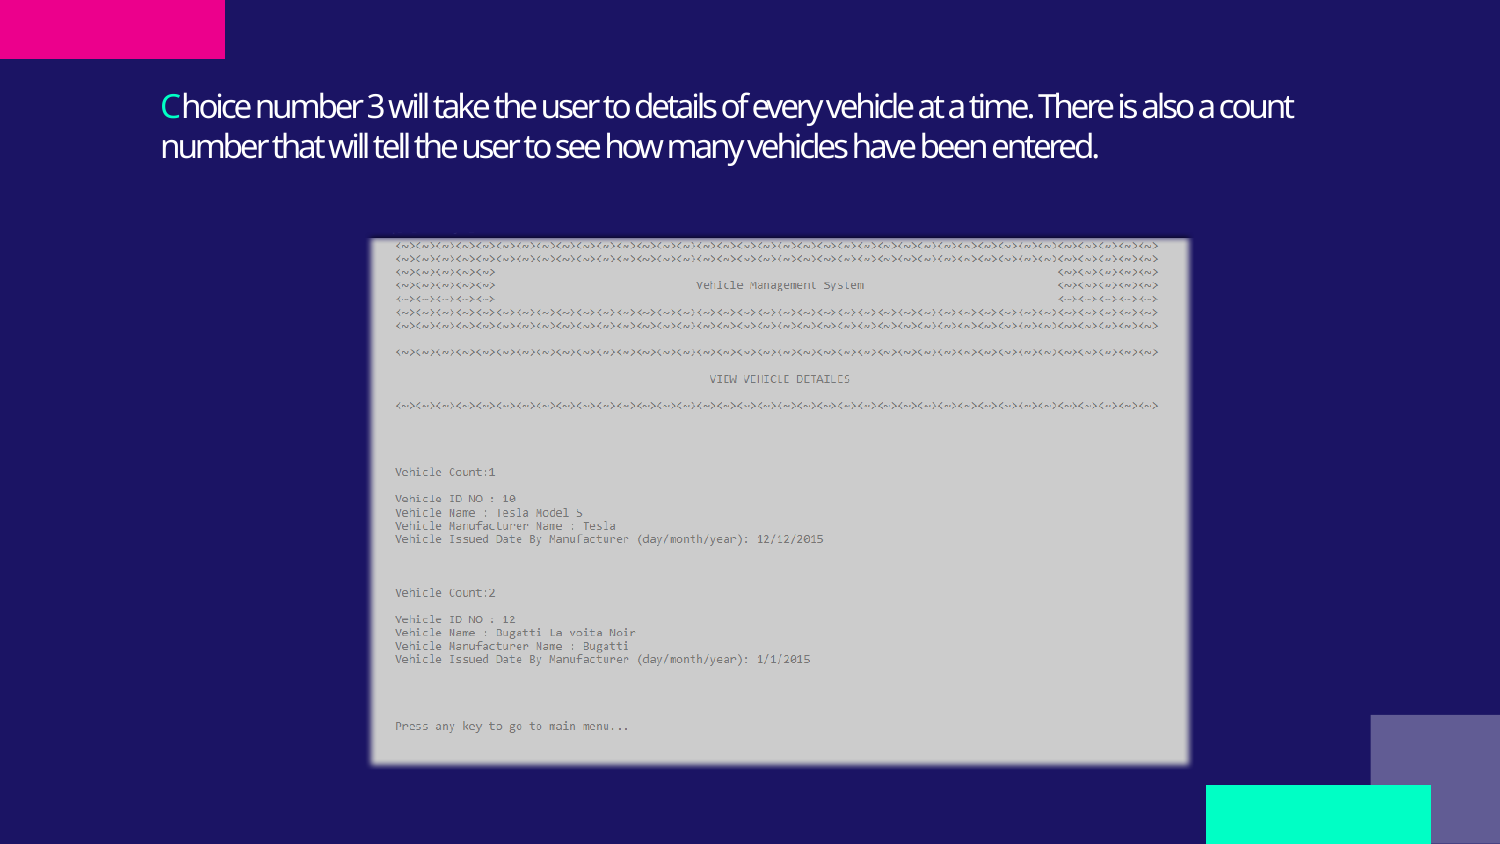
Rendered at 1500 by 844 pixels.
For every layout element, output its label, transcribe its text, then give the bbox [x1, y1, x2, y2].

title Choice number 3 will take the user to details of every vehicle at a time. There is also a count number that will tell the user to see how many vehicles have been entered. [145, 69, 1389, 206]
picture [365, 232, 1194, 770]
